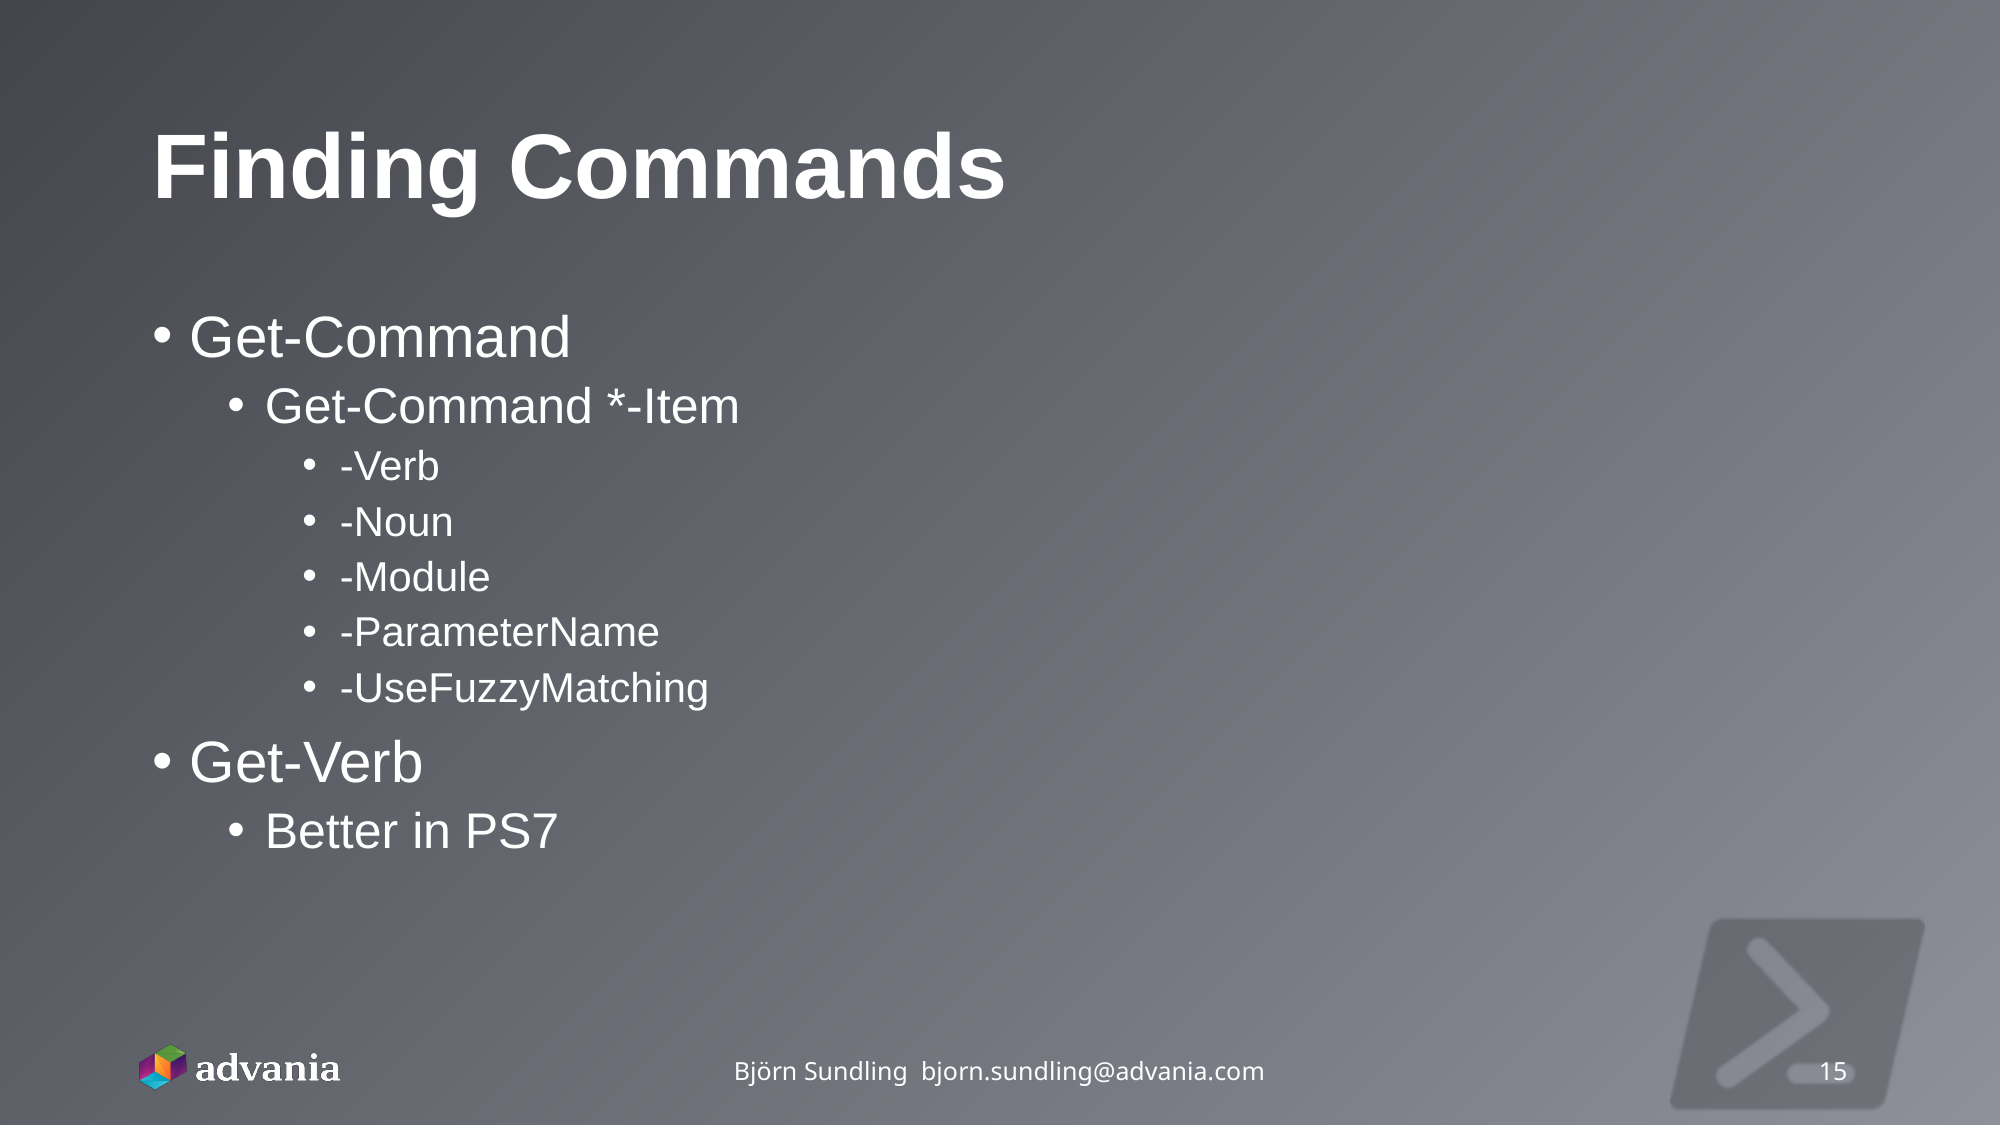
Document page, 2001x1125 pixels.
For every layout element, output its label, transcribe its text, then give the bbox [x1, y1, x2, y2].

title Finding Commands [137, 59, 1863, 278]
list Get-Command Get-Command *-Item -Verb -Noun -Module -ParameterName -UseFuzzyMatching Get-Verb Better in PS7 [137, 299, 1863, 1014]
picture [127, 1031, 363, 1103]
slide_number 15 [1412, 1042, 1863, 1103]
footer Björn Sundling bjorn.sundling@advania.com [662, 1042, 1338, 1103]
